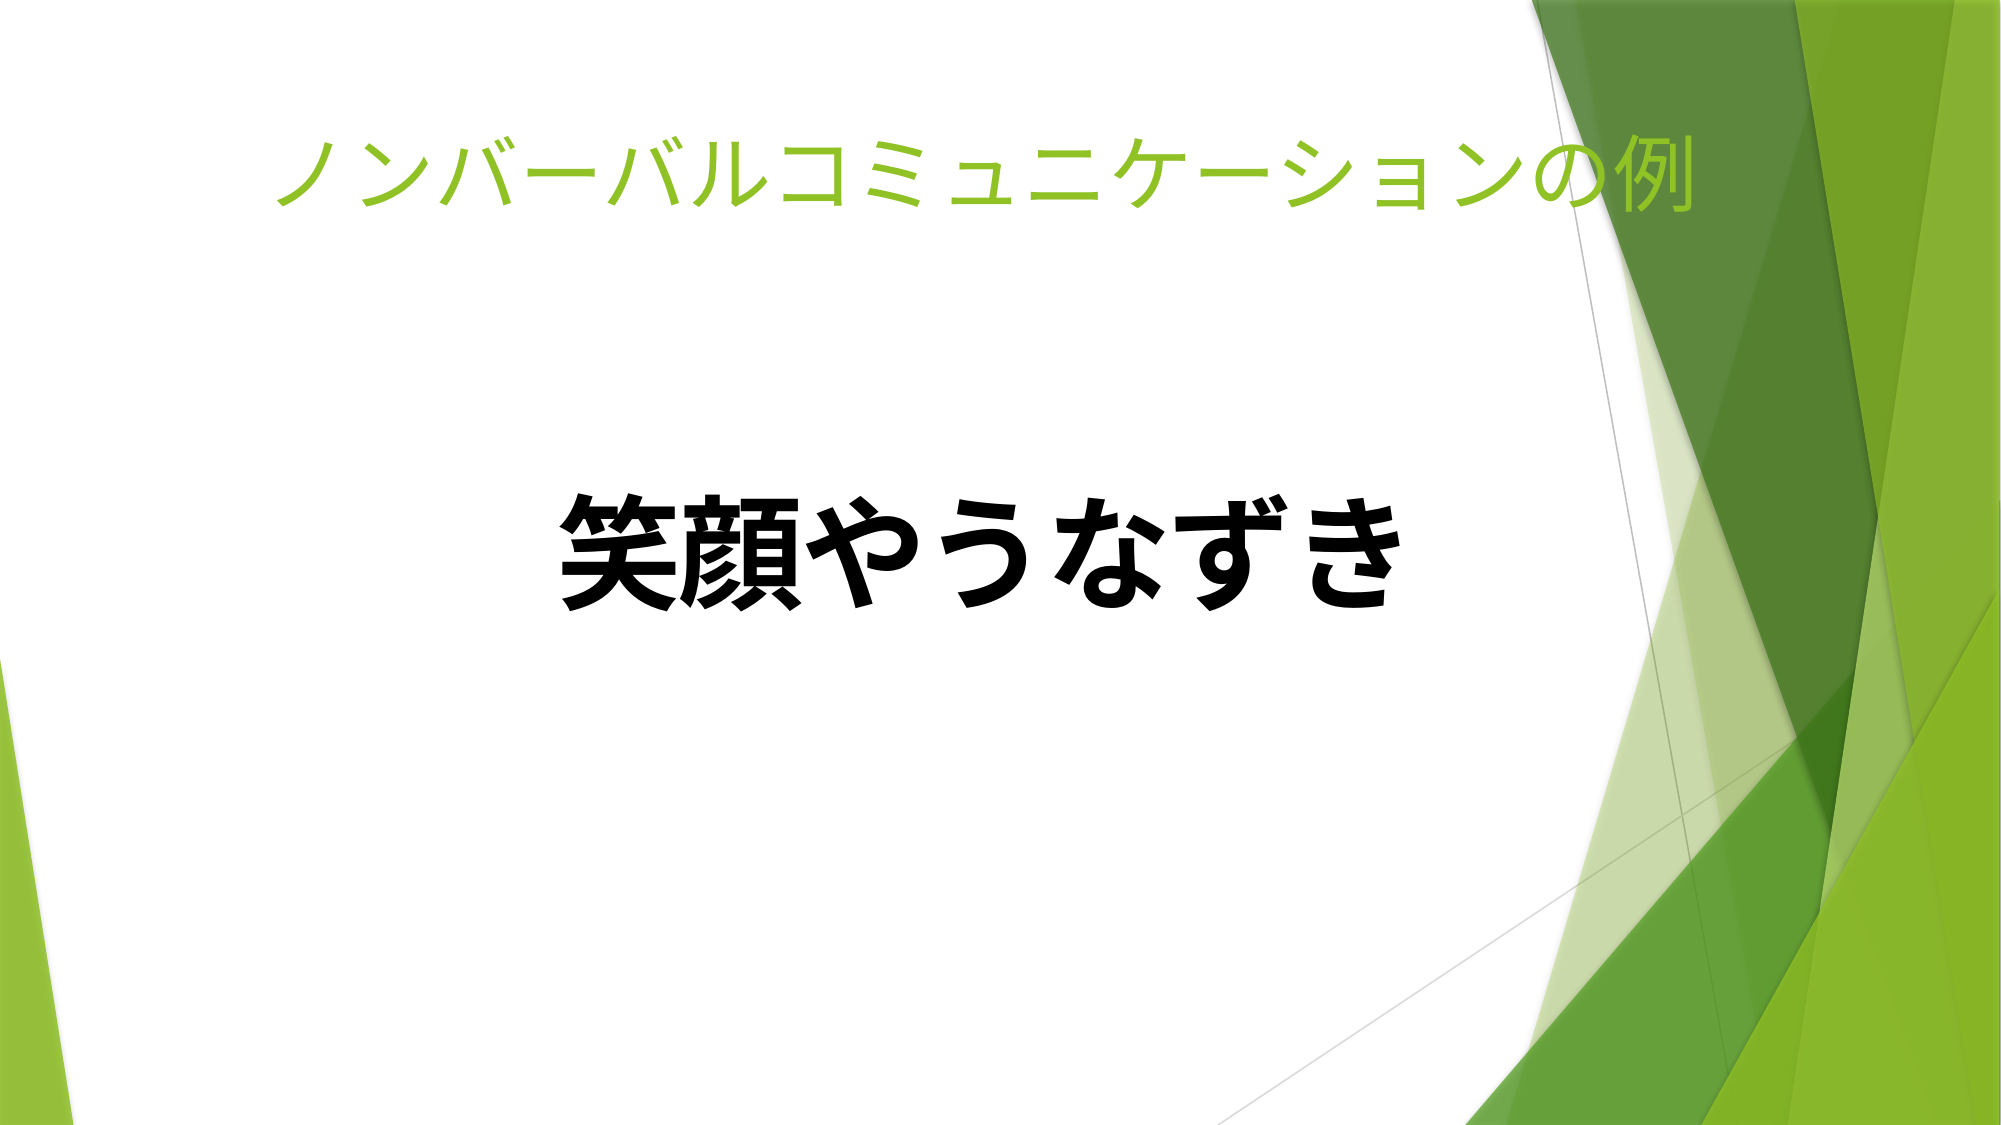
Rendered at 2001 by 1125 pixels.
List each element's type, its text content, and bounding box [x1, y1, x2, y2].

text_box 笑顔やうなずき [236, 461, 1736, 664]
title ノンバーバルコミュニケーションの例 [250, 113, 1750, 317]
